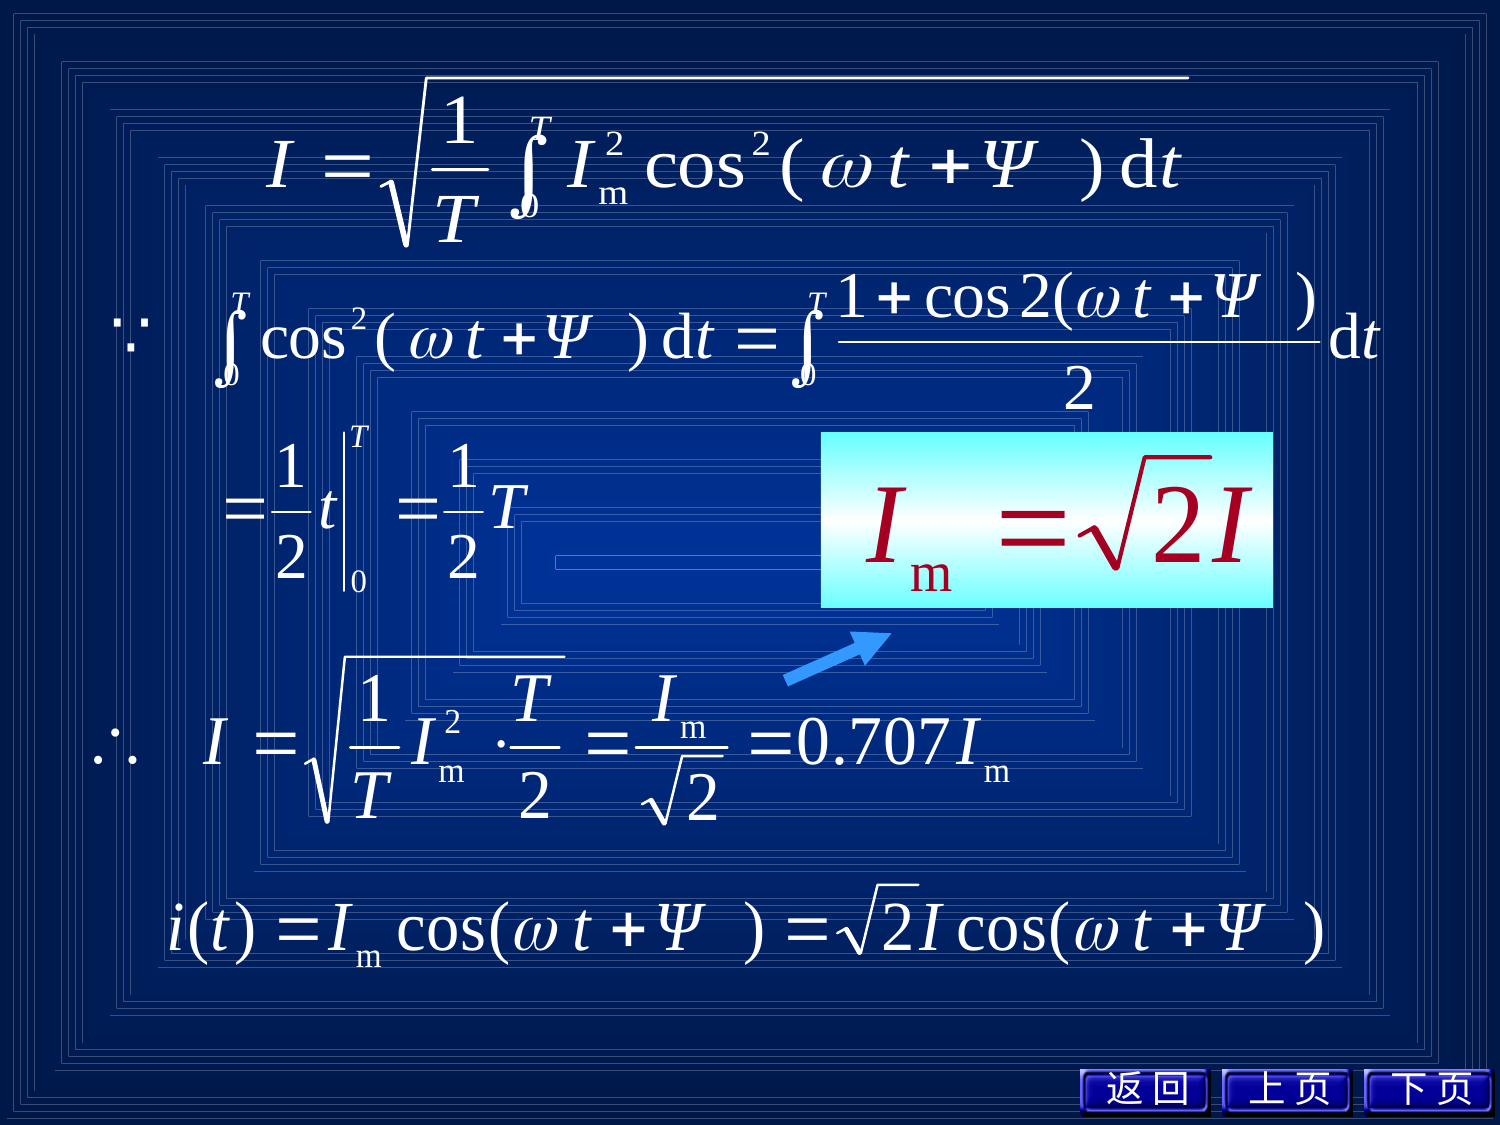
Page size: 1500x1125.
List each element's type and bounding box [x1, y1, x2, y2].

text_box [1364, 1057, 1495, 1118]
text_box [820, 432, 1274, 608]
text_box [88, 644, 1019, 838]
text_box [1080, 1057, 1211, 1118]
text_box [253, 66, 1199, 253]
text_box [1222, 1057, 1353, 1118]
text_box [159, 869, 1336, 978]
text_box [869, 632, 892, 643]
text_box [111, 255, 1389, 604]
